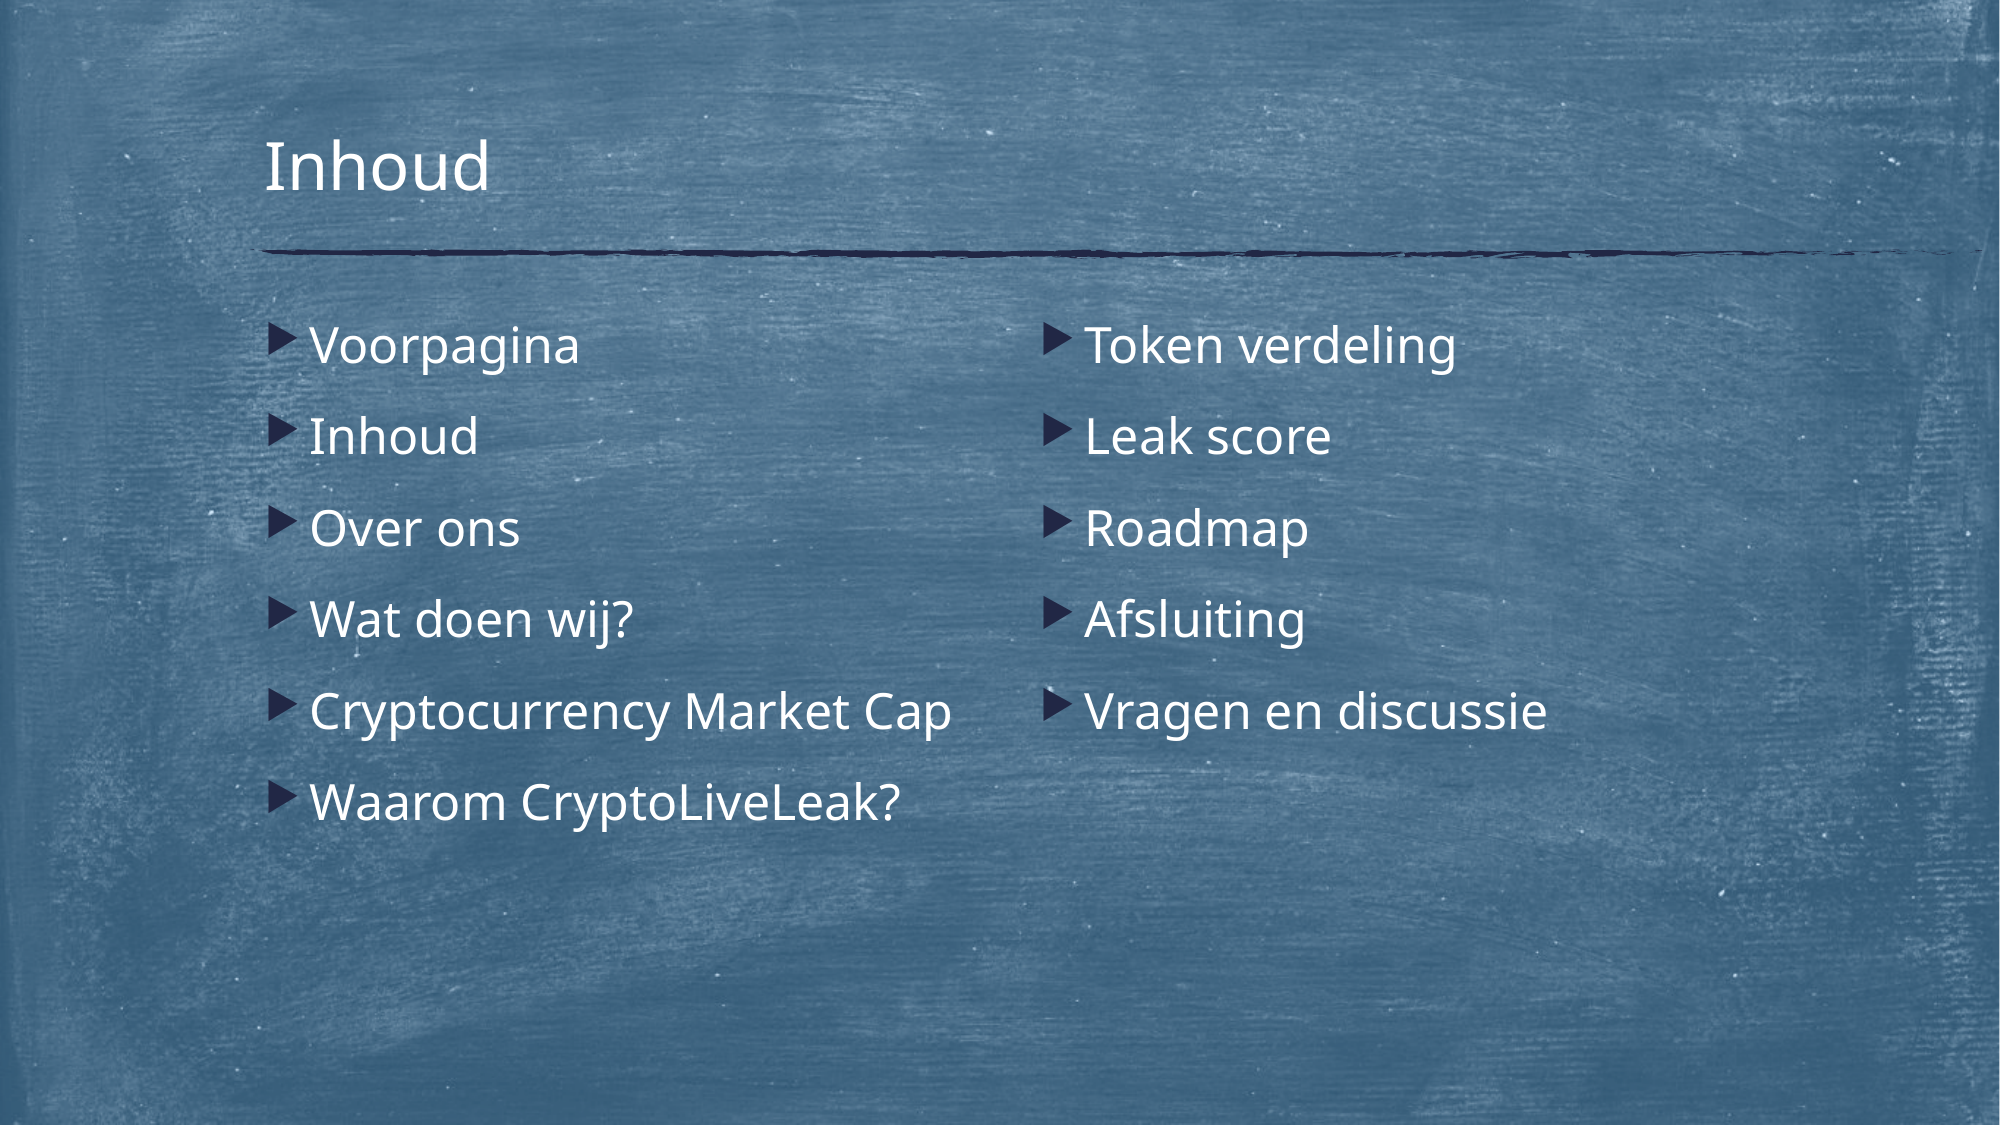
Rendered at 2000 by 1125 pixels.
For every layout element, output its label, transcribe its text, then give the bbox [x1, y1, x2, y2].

list Token verdeling Leak score Roadmap Afsluiting Vragen en discussie [1024, 312, 1750, 1013]
title Inhoud [249, 45, 1750, 213]
list Voorpagina Inhoud Over ons Wat doen wij? Cryptocurrency Market Cap Waarom CryptoLiveLeak? [249, 312, 975, 1013]
